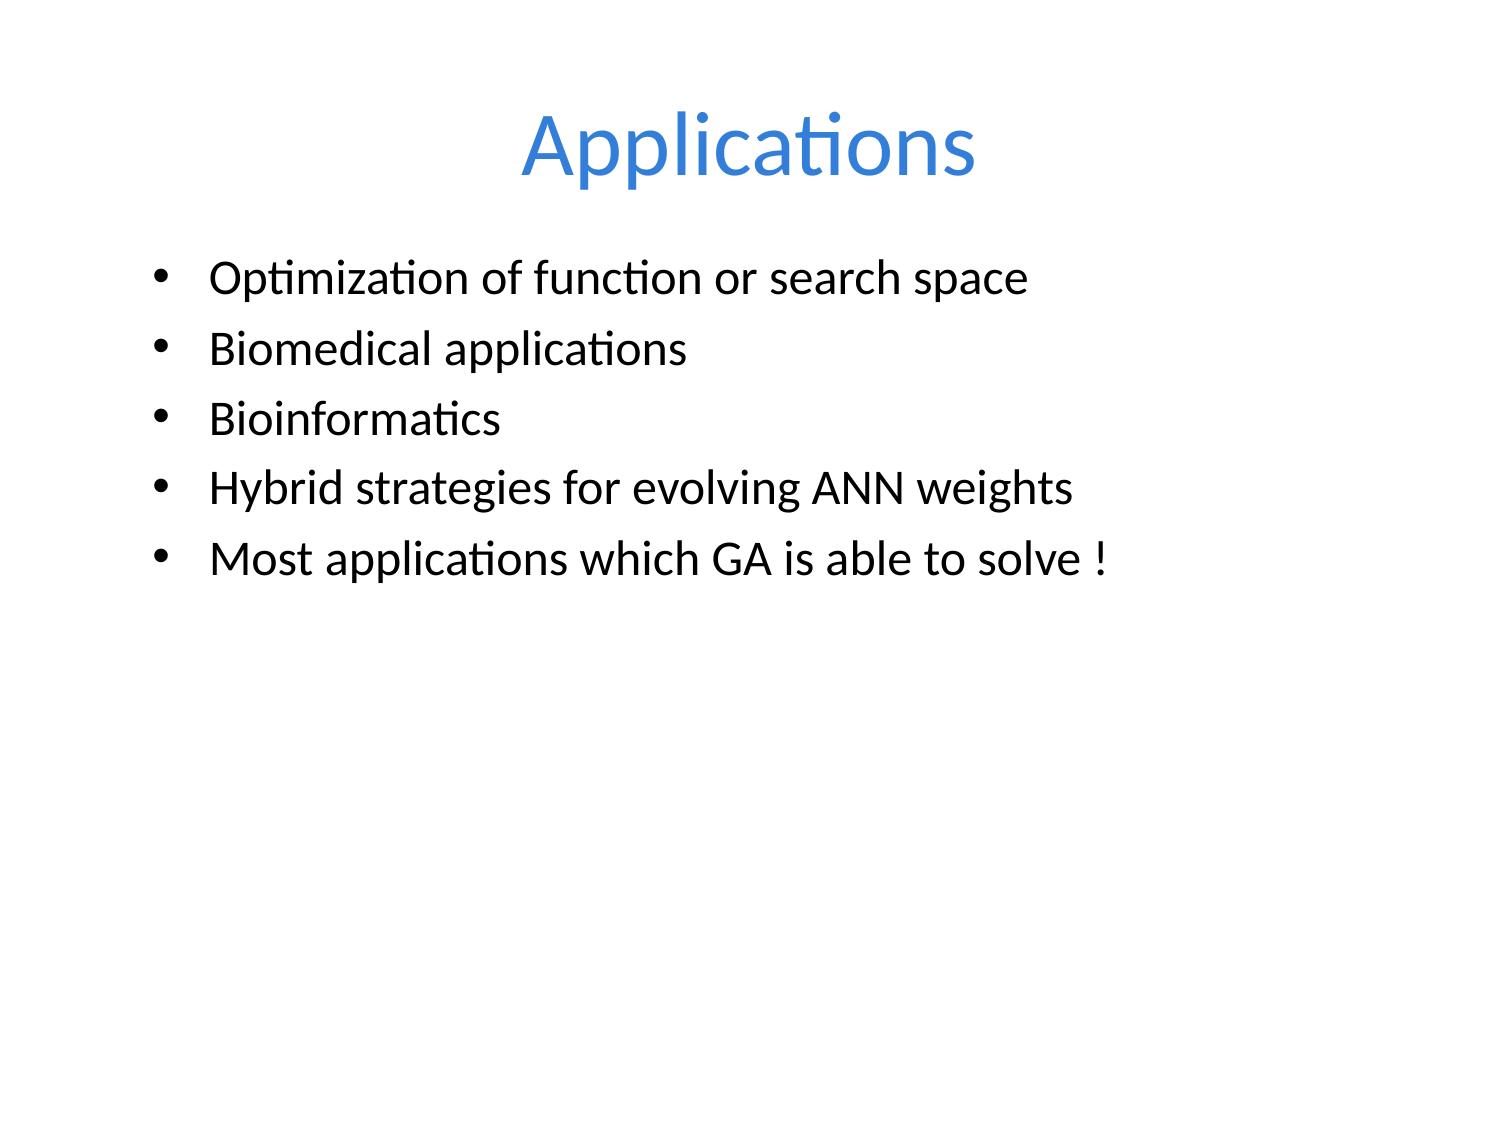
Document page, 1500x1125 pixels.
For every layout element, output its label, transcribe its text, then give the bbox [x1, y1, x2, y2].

list Optimization of function or search space Biomedical applications Bioinformatics Hybrid strategies for evolving ANN weights Most applications which GA is able to solve ! [137, 237, 1500, 1025]
title Applications [75, 45, 1425, 233]
